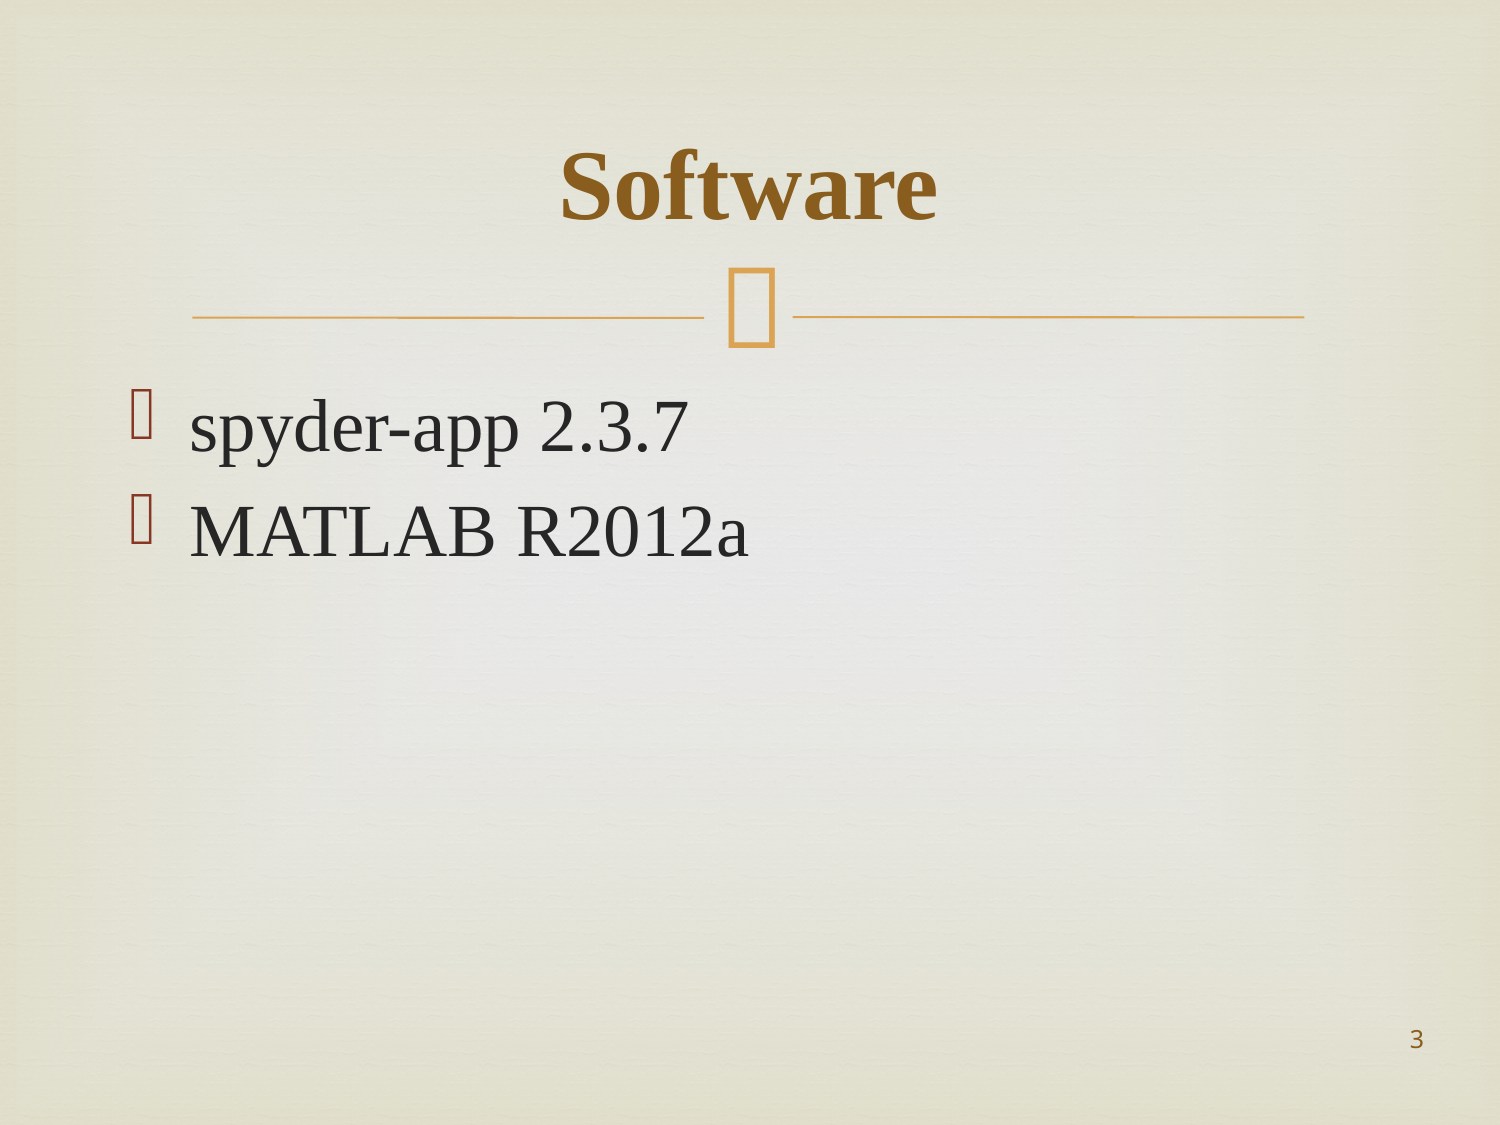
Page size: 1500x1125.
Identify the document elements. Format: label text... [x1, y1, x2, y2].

slide_number 3 [1089, 1010, 1440, 1071]
title Software [112, 93, 1386, 267]
list spyder-app 2.3.7 MATLAB R2012a [114, 368, 1386, 1005]
